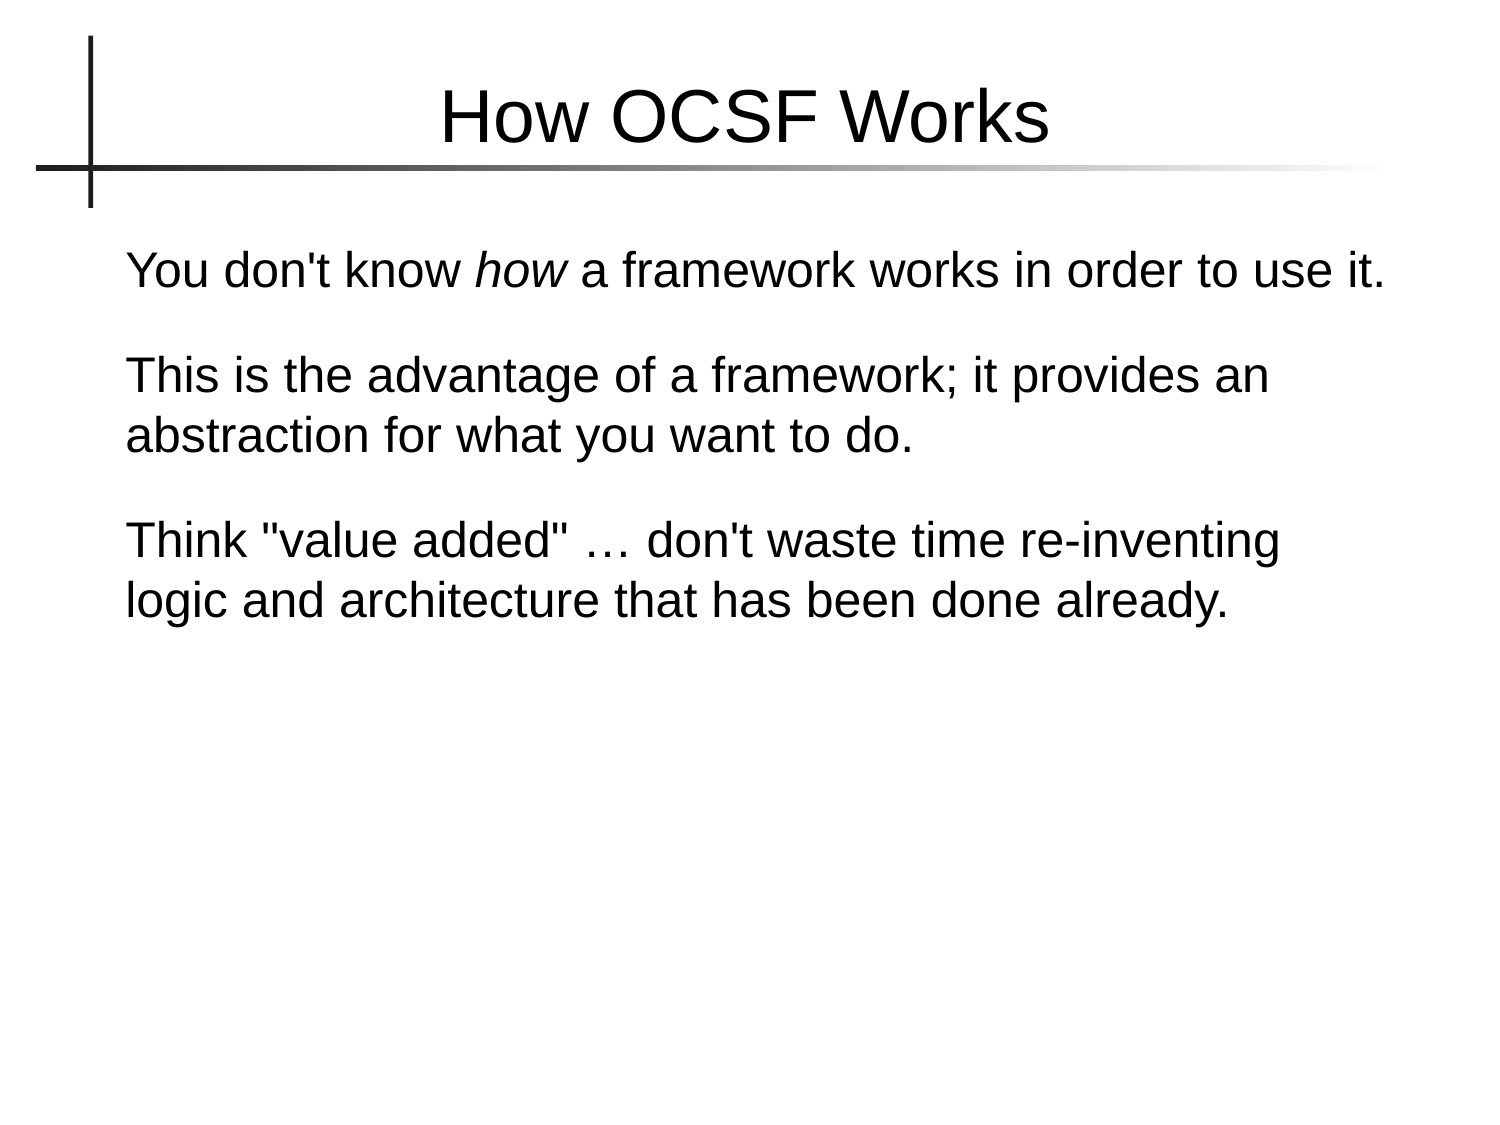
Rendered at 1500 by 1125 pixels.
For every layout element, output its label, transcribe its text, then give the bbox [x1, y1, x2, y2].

text_box How OCSF Works [95, 23, 1395, 165]
text_box You don't know how a framework works in order to use it. This is the advantage of a framework; it provides an abstraction for what you want to do. Think "value added" … don't waste time re-inventing logic and architecture that has been done already. [110, 229, 1410, 1095]
